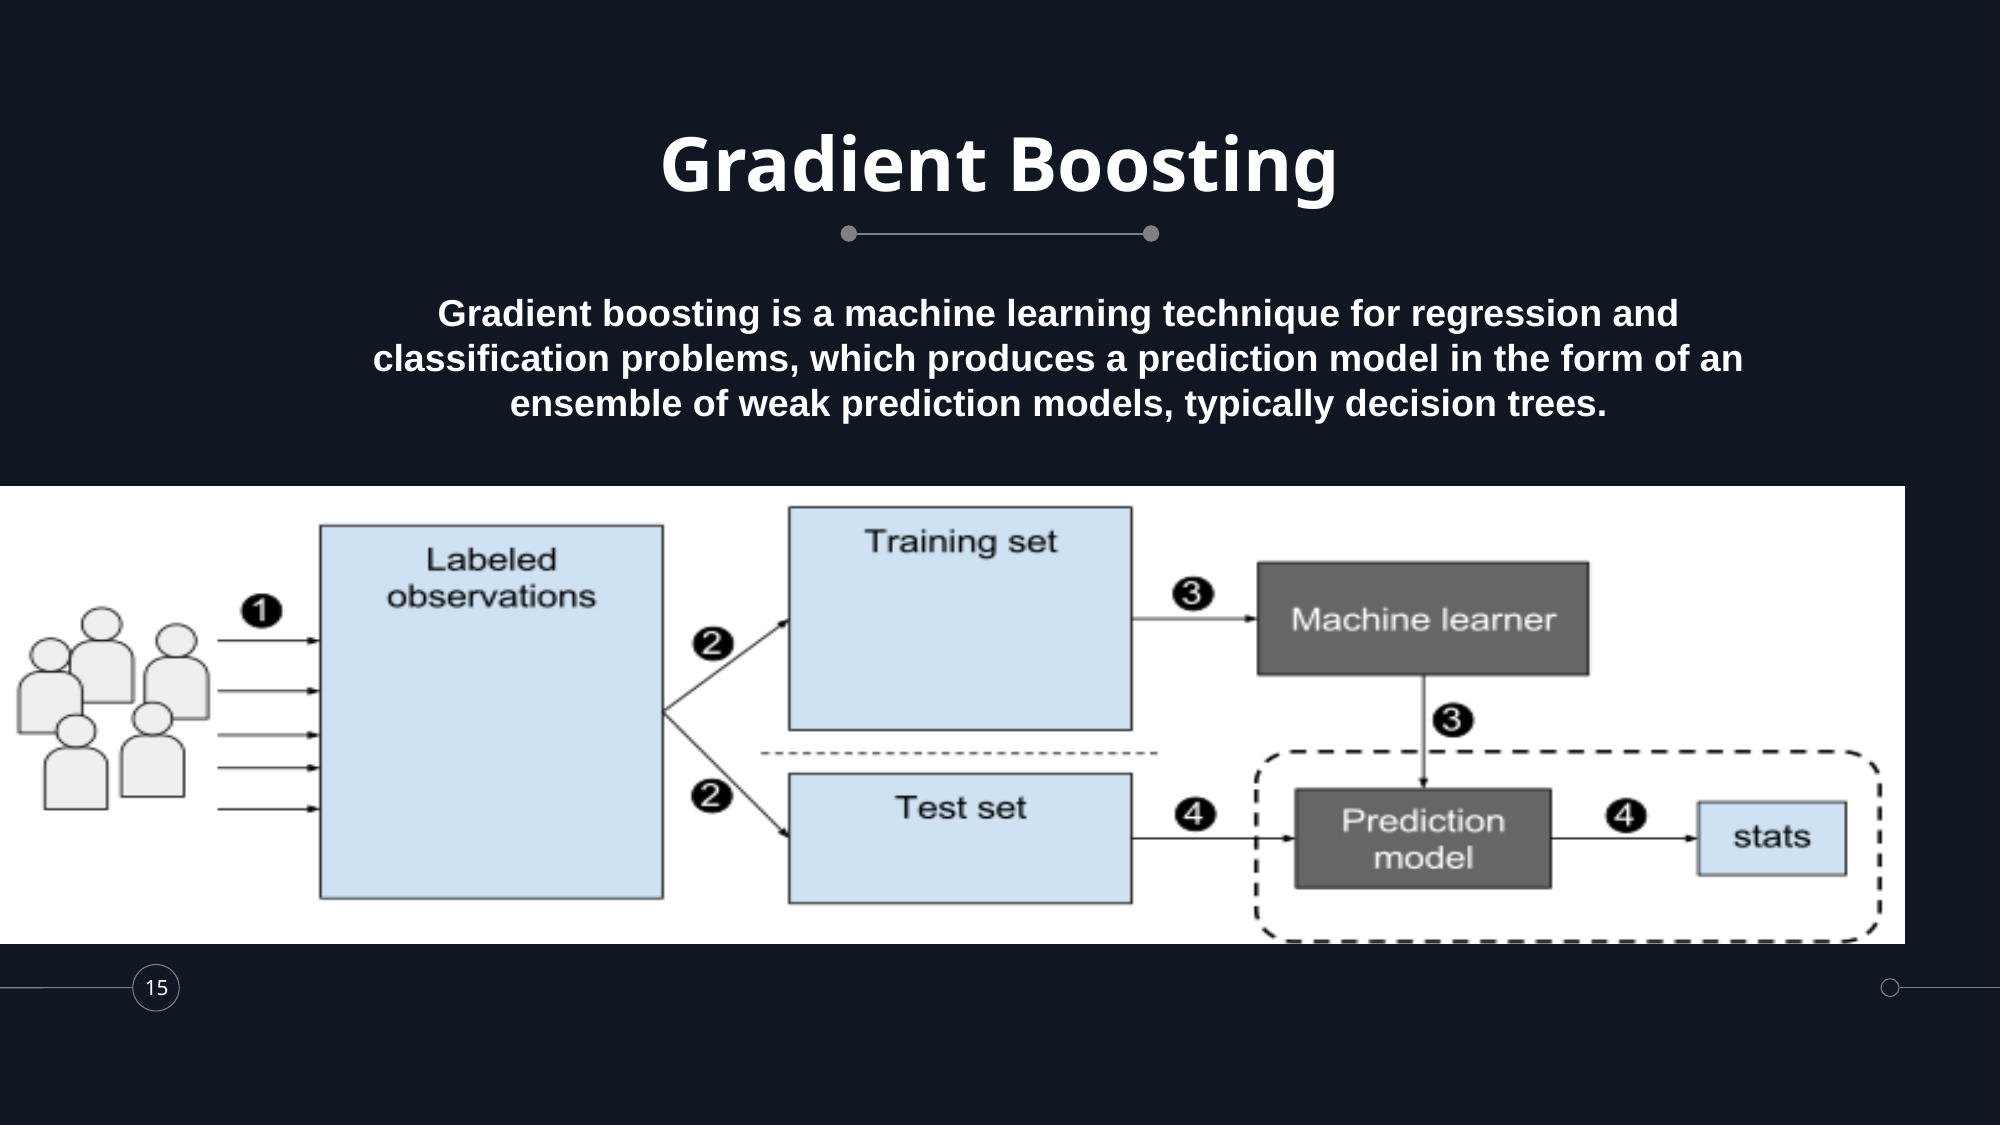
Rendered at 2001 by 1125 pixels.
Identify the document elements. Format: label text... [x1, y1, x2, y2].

title Gradient Boosting [633, 114, 1367, 208]
picture [0, 486, 1905, 944]
list Gradient boosting is a machine learning technique for regression and classification problems, which produces a prediction model in the form of an ensemble of weak prediction models, typically decision trees. [333, 288, 1785, 382]
slide_number 15 [127, 964, 186, 1014]
